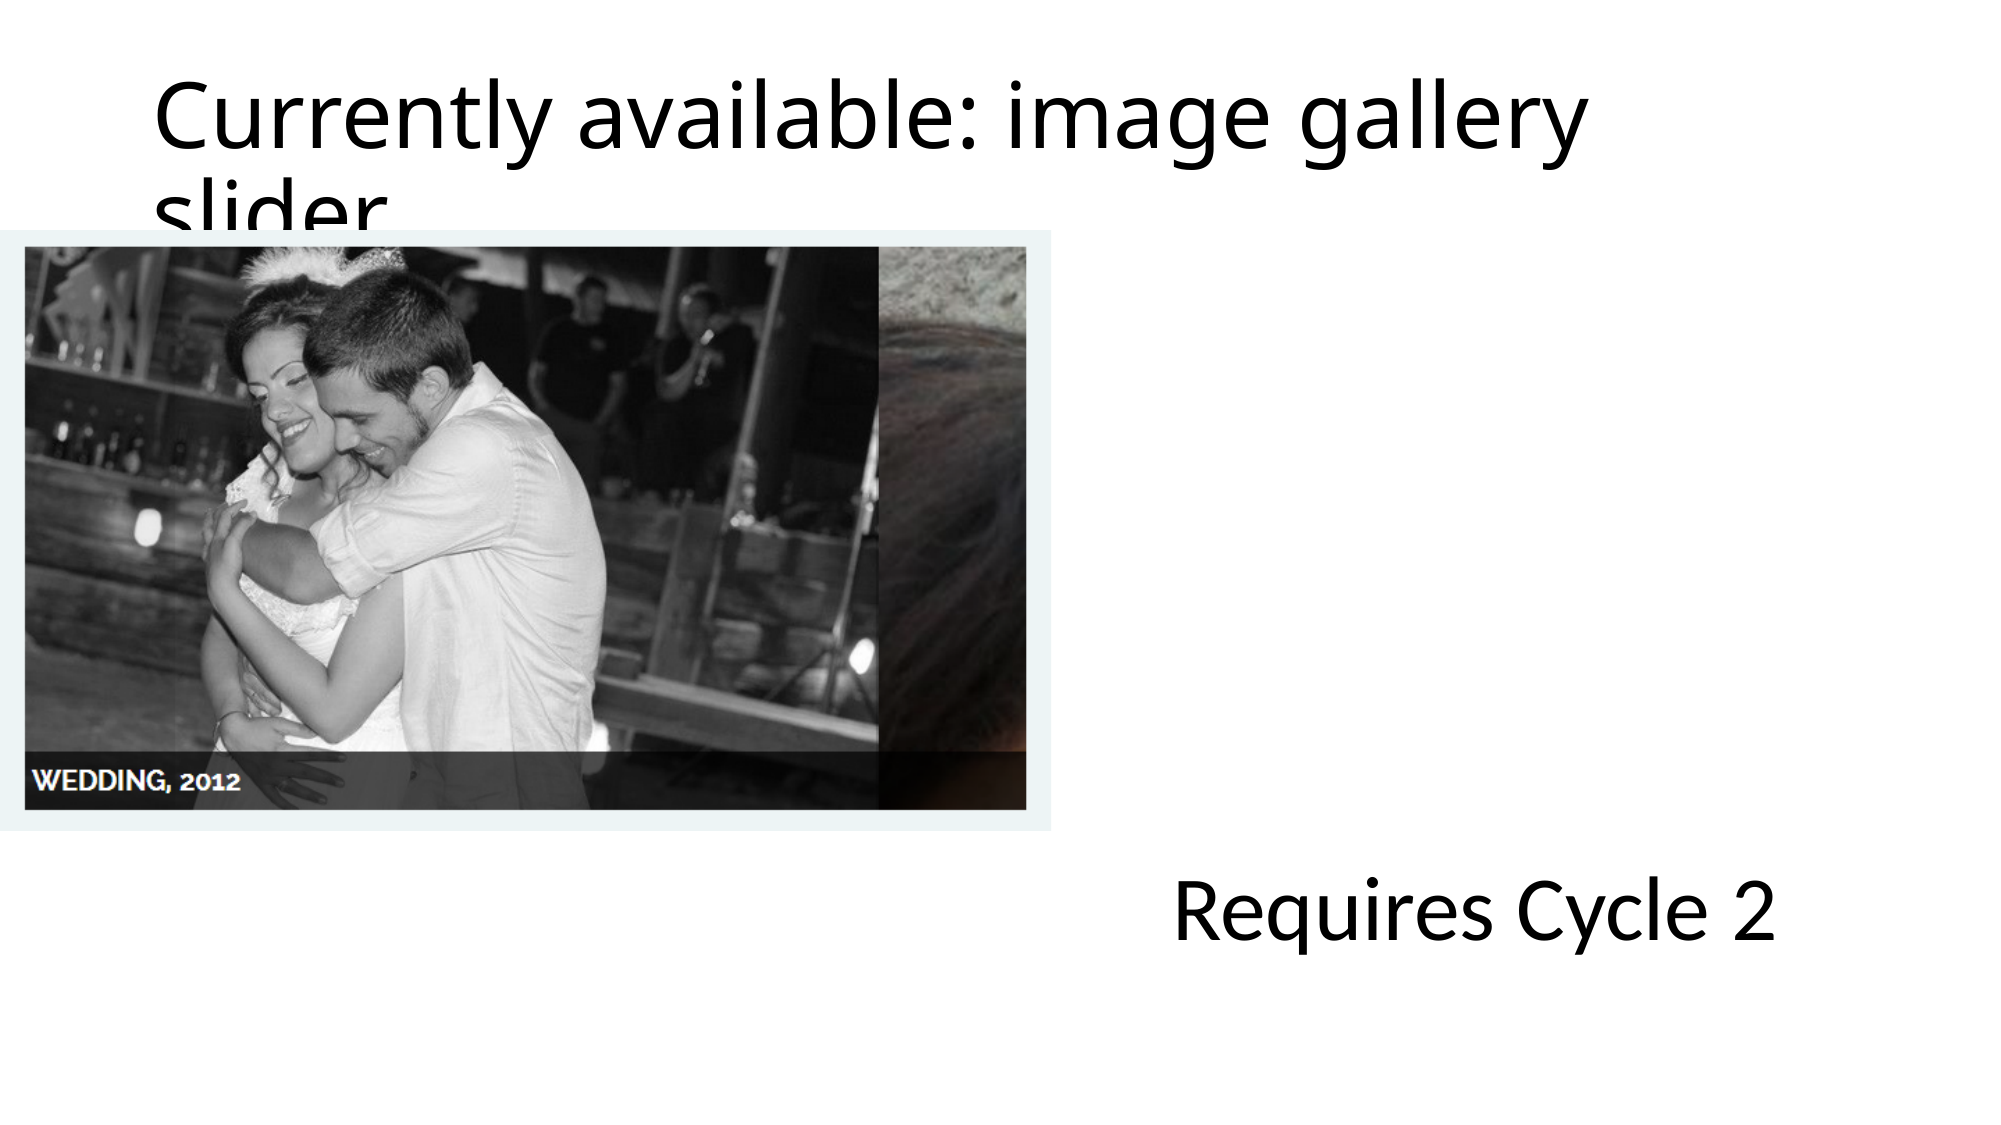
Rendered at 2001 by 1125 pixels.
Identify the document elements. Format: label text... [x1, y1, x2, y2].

title Currently available: image gallery slider [137, 59, 1863, 278]
text_box Requires Cycle 2 [1157, 841, 1794, 967]
picture [0, 229, 1052, 831]
